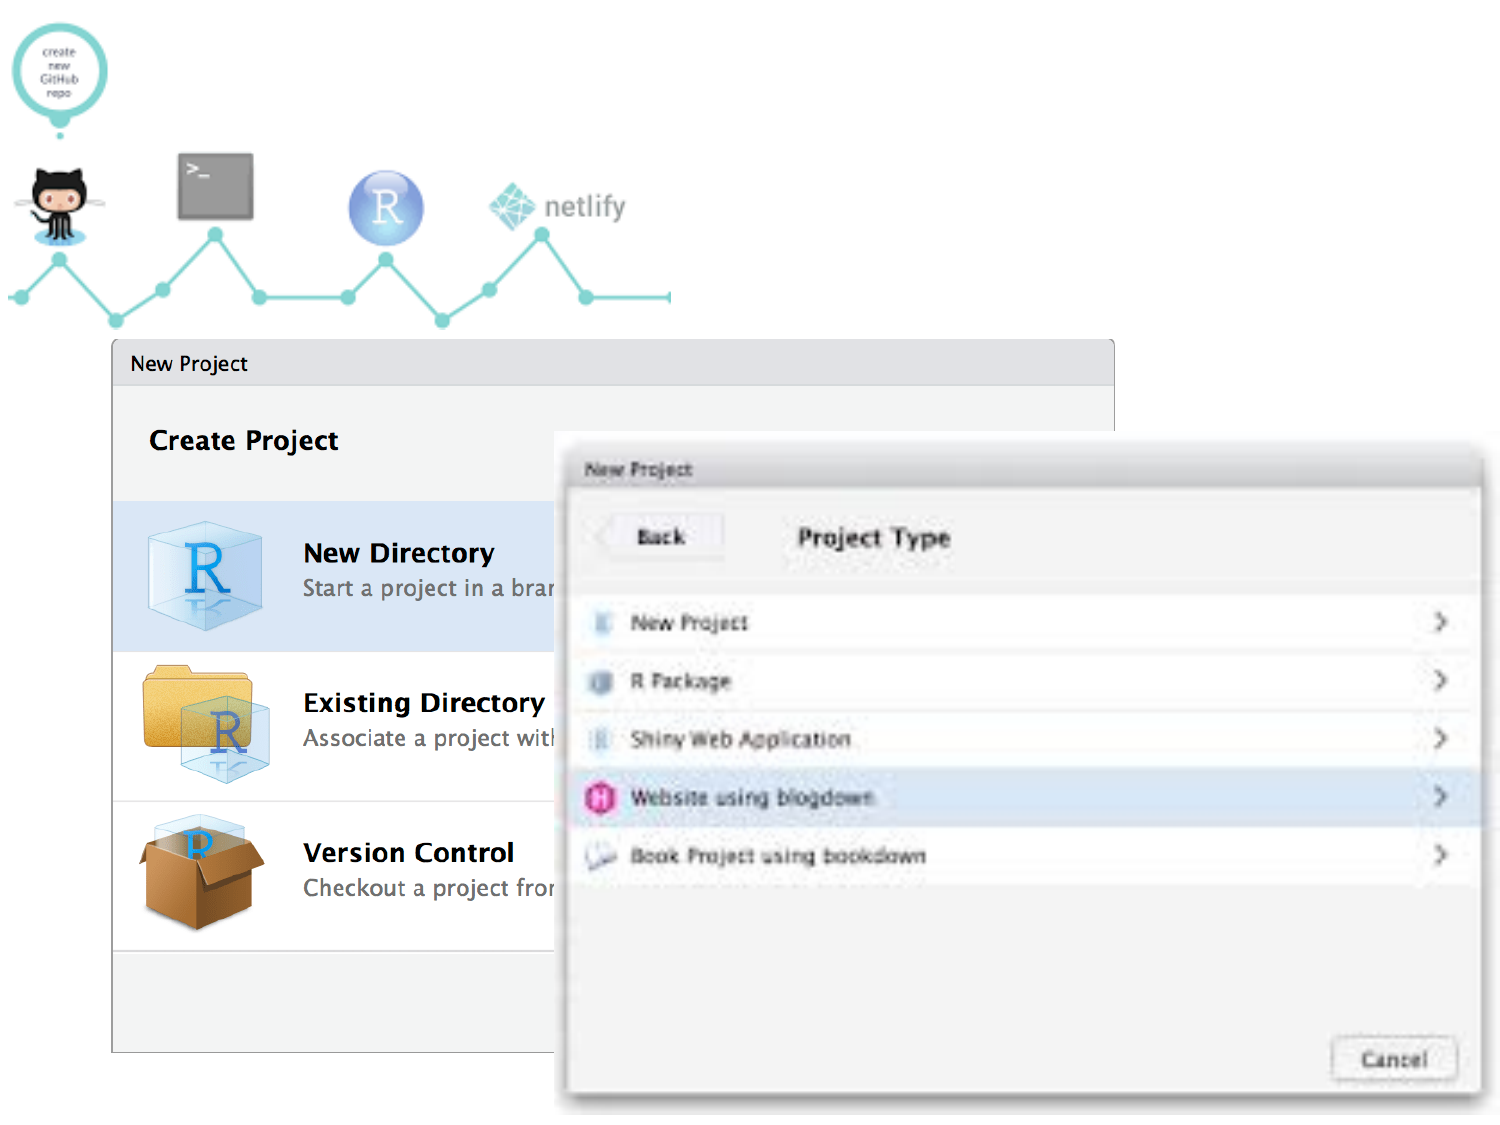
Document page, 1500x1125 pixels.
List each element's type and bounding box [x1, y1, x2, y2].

list [111, 339, 1115, 1053]
picture [554, 431, 1500, 1115]
picture [8, 0, 671, 330]
